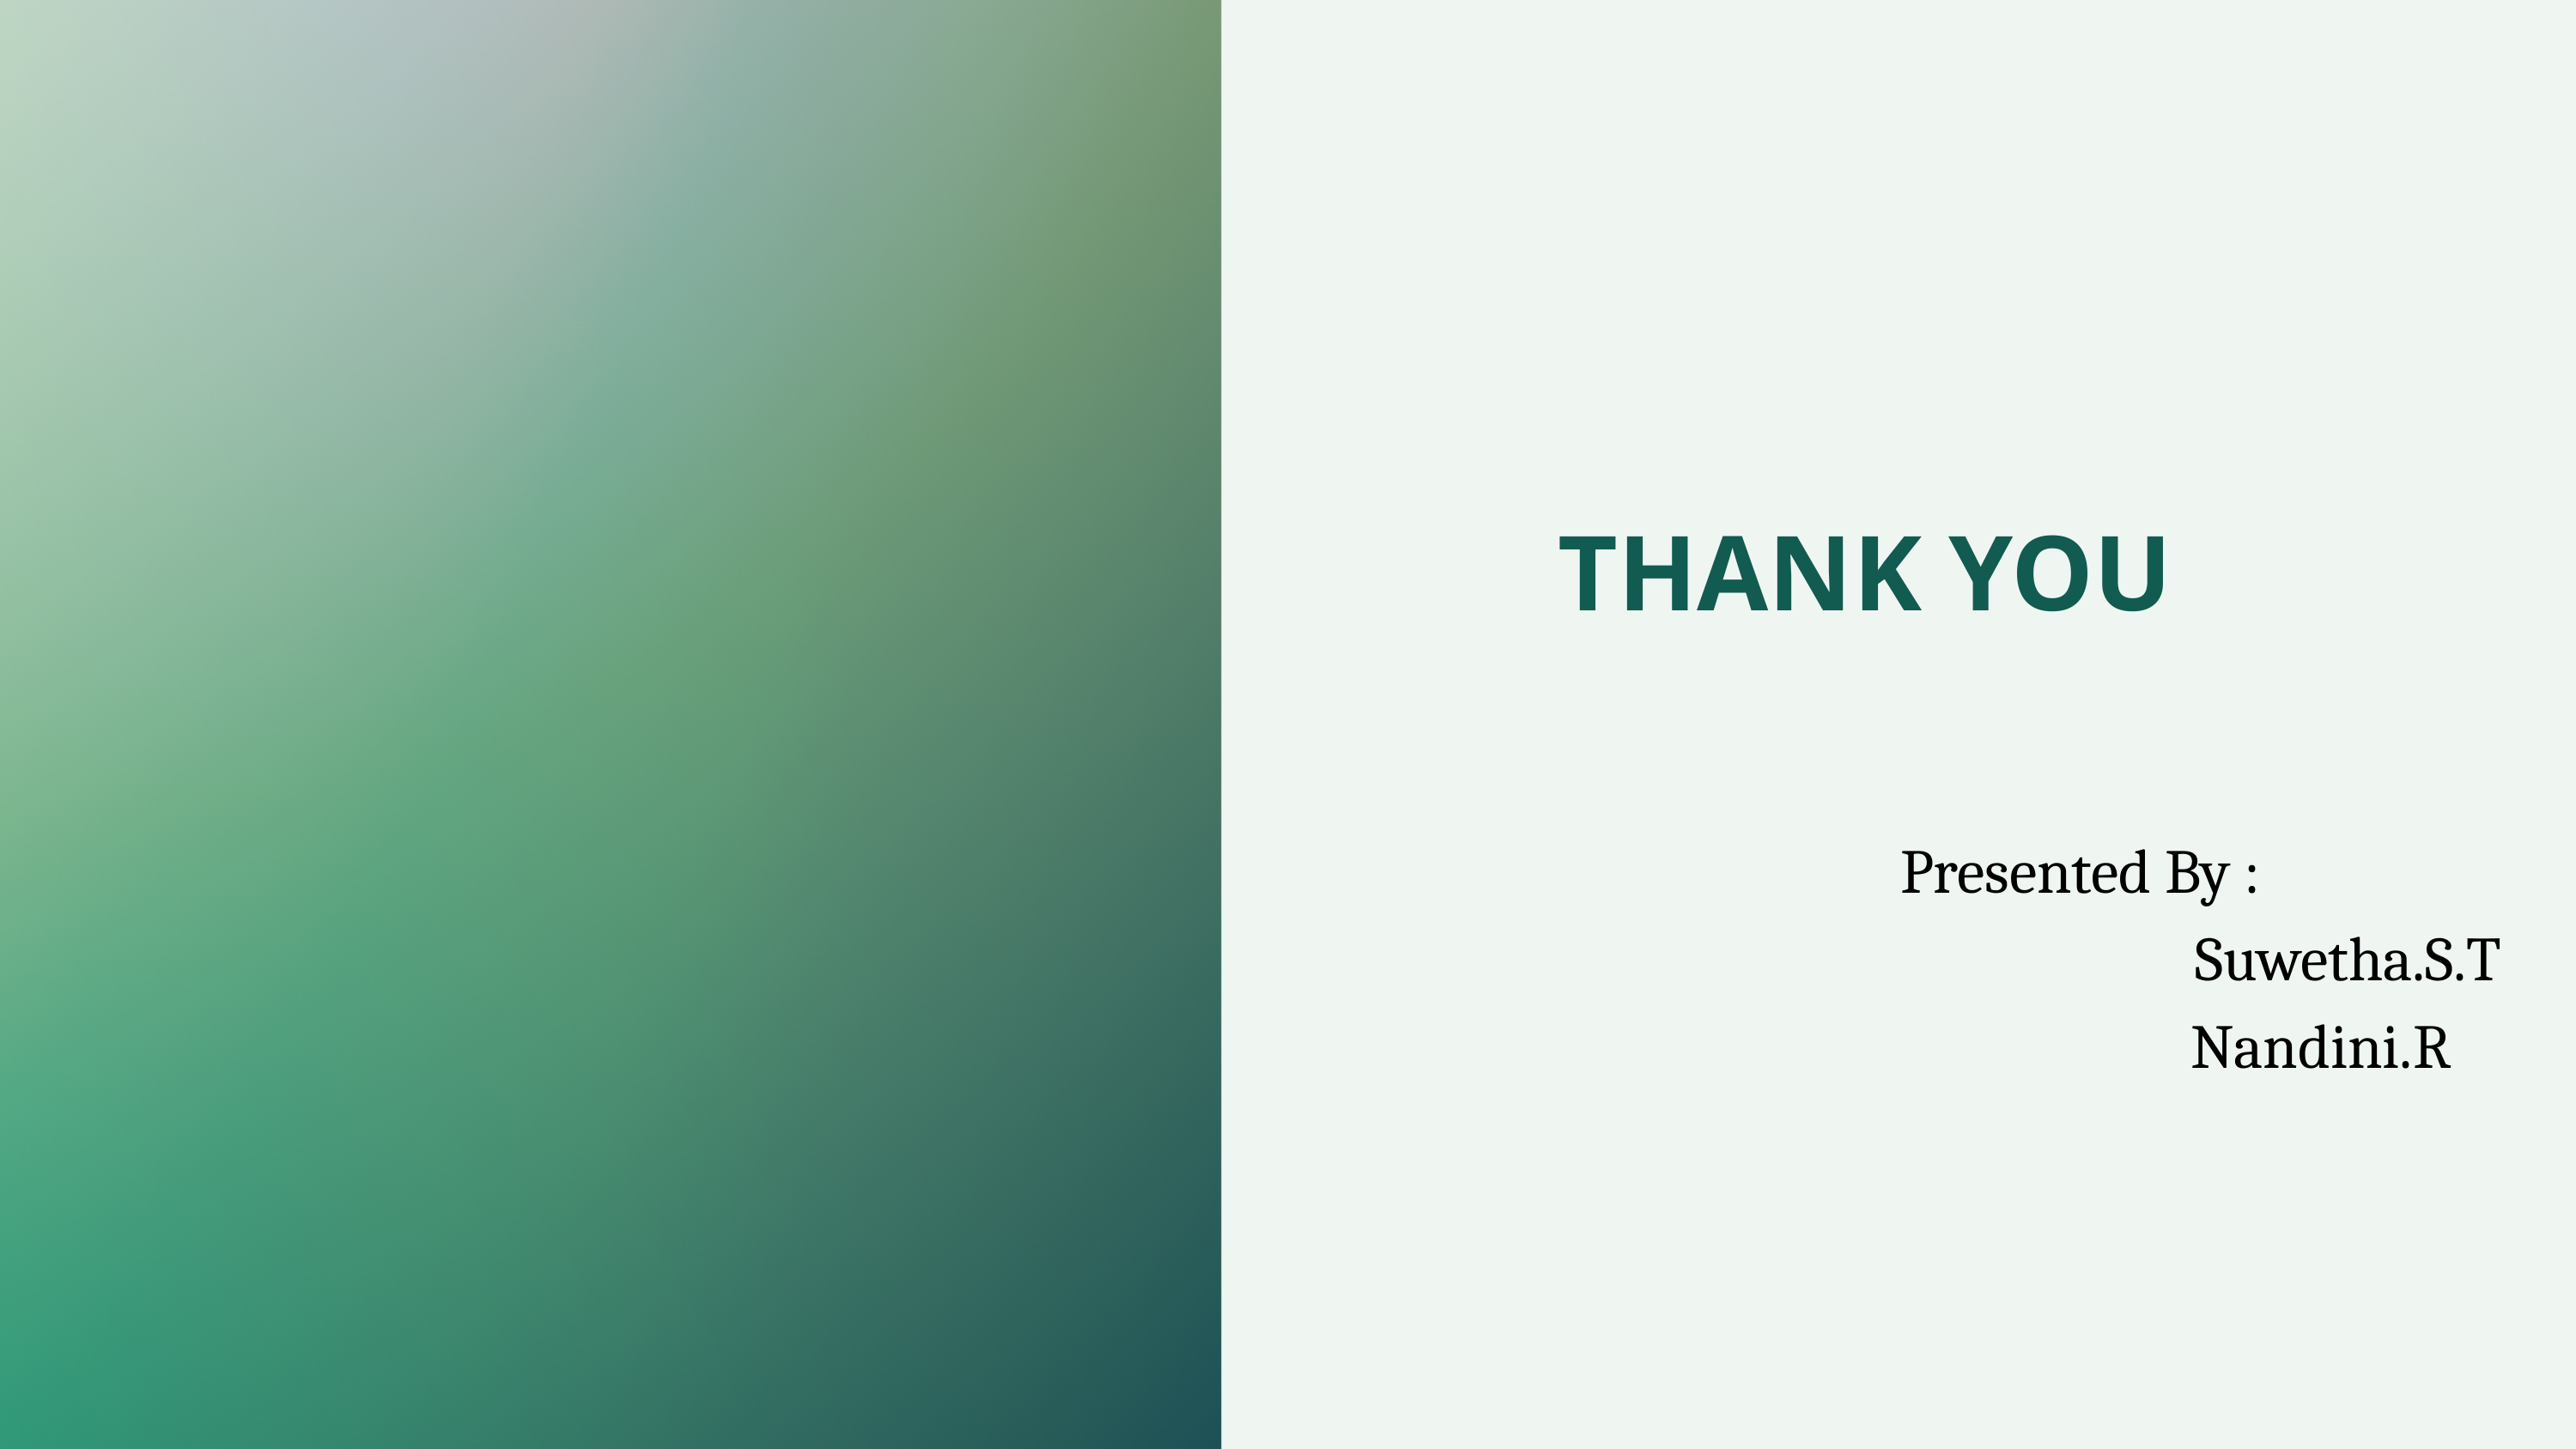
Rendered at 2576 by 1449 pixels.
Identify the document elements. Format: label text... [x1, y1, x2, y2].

text_box THANK YOU [1344, 486, 2387, 632]
text_box Presented By : Suwetha.S.T Nandini.R [1619, 818, 2542, 1082]
text_box [0, 0, 1222, 1449]
